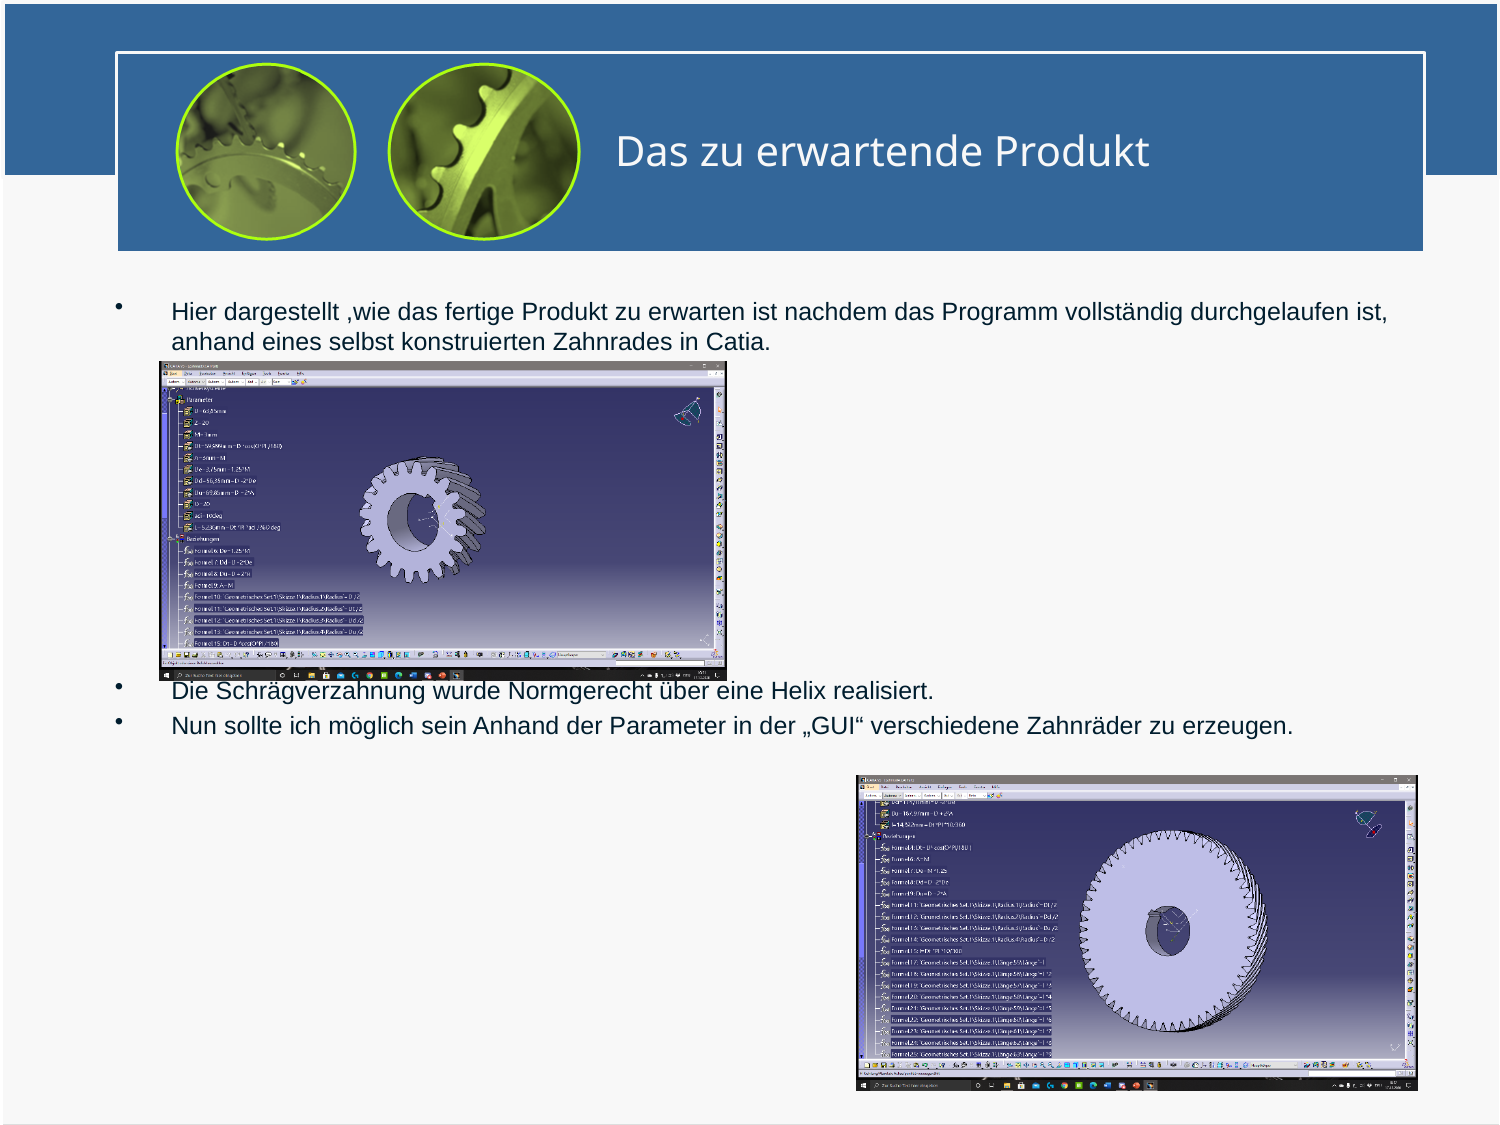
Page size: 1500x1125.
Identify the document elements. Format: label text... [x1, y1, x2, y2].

title Das zu erwartende Produkt [599, 62, 1401, 238]
picture [0, 0, 1500, 1125]
list Hier dargestellt ,wie das fertige Produkt zu erwarten ist nachdem das Programm vollständig durchgelaufen ist, anhand eines selbst konstruierten Zahnrades in Catia. Die Schrägverzahnung wurde Normgerecht über eine Helix realisiert. Nun sollte ich möglich sein Anhand der Parameter in der „GUI“ verschiedene Zahnräder zu erzeugen. [99, 287, 1463, 988]
